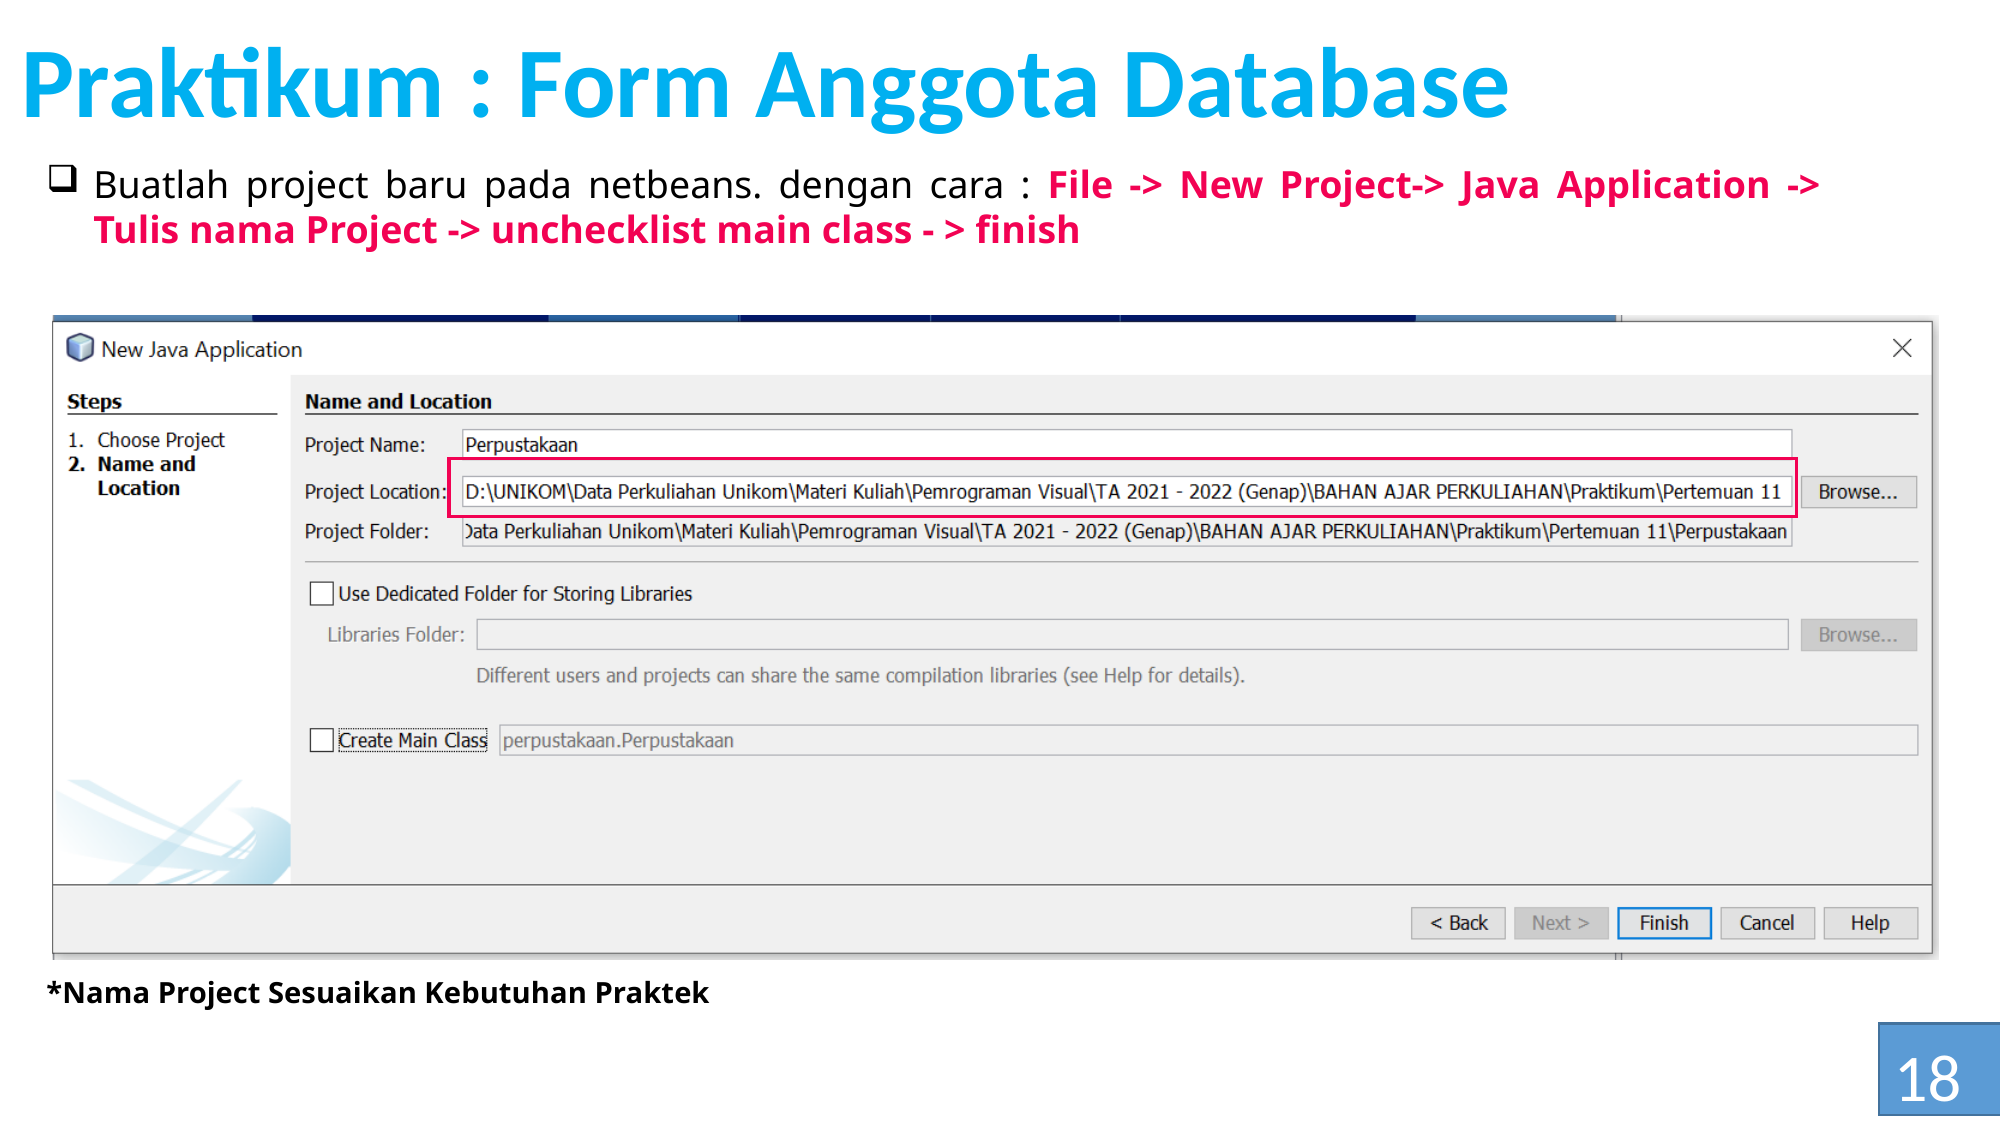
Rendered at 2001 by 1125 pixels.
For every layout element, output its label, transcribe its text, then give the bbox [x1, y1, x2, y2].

picture [52, 315, 1939, 960]
text_box Buatlah project baru pada netbeans. dengan cara : File -> New Project-> Java Application -> Tulis nama Project -> unchecklist main class - > finish [31, 146, 1837, 290]
text_box *Nama Project Sesuaikan Kebutuhan Praktek [31, 959, 1837, 1031]
text_box 18 [1878, 1027, 2000, 1122]
text_box [1878, 1022, 2000, 1027]
text_box Praktikum : Form Anggota Database [6, 10, 1939, 146]
